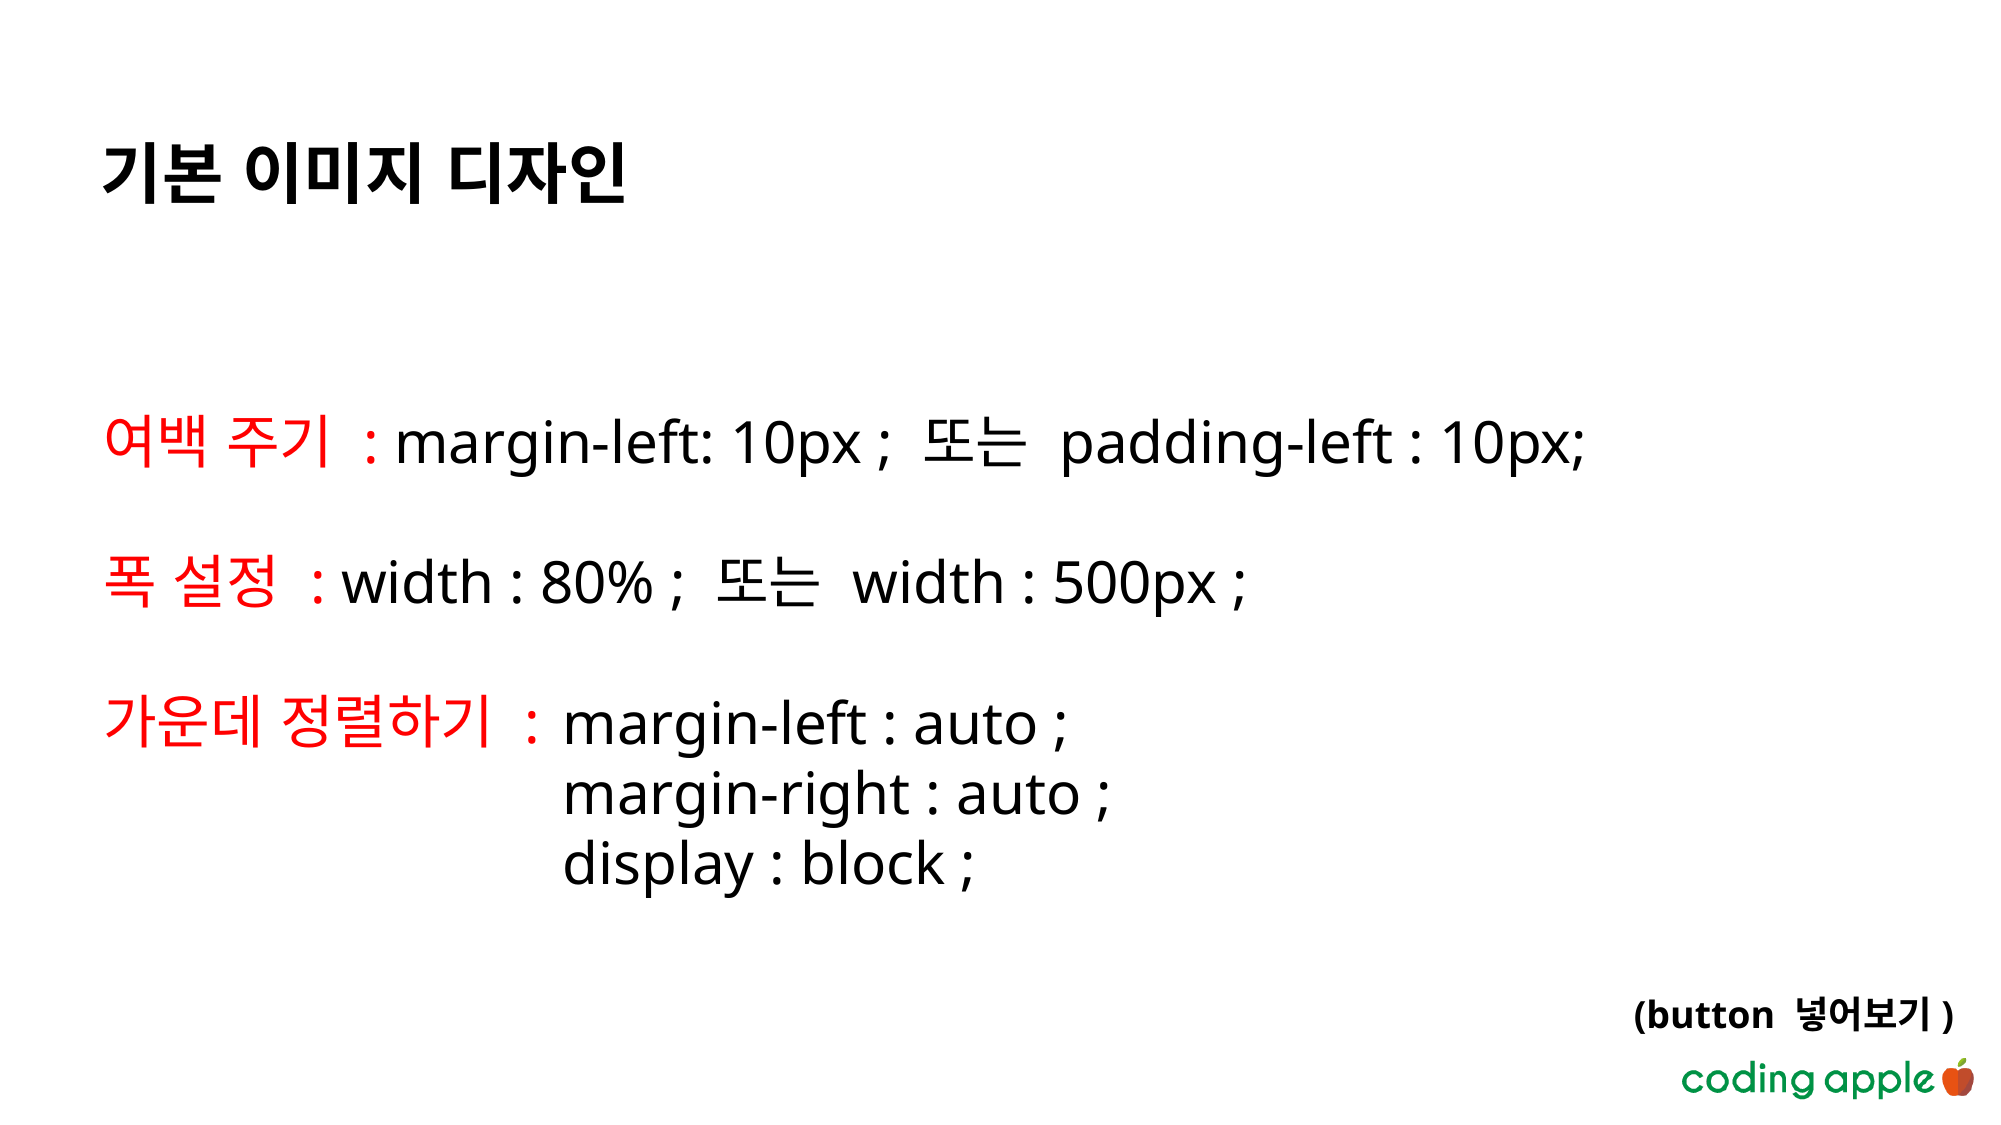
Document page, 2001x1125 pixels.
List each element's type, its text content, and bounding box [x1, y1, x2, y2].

text_box (button 넣어보기) [1619, 983, 1969, 1044]
picture [1677, 1052, 1976, 1107]
text_box 여백 주기 : margin-left: 10px ; 또는 padding-left : 10px; 폭 설정 : width : 80% ; 또는 width : 500px ; 가운데 정렬하기 : [88, 397, 1936, 763]
text_box margin-left : auto ; margin-right : auto ; display : block ; [548, 678, 1432, 904]
text_box 기본 이미지 디자인 [86, 124, 646, 220]
